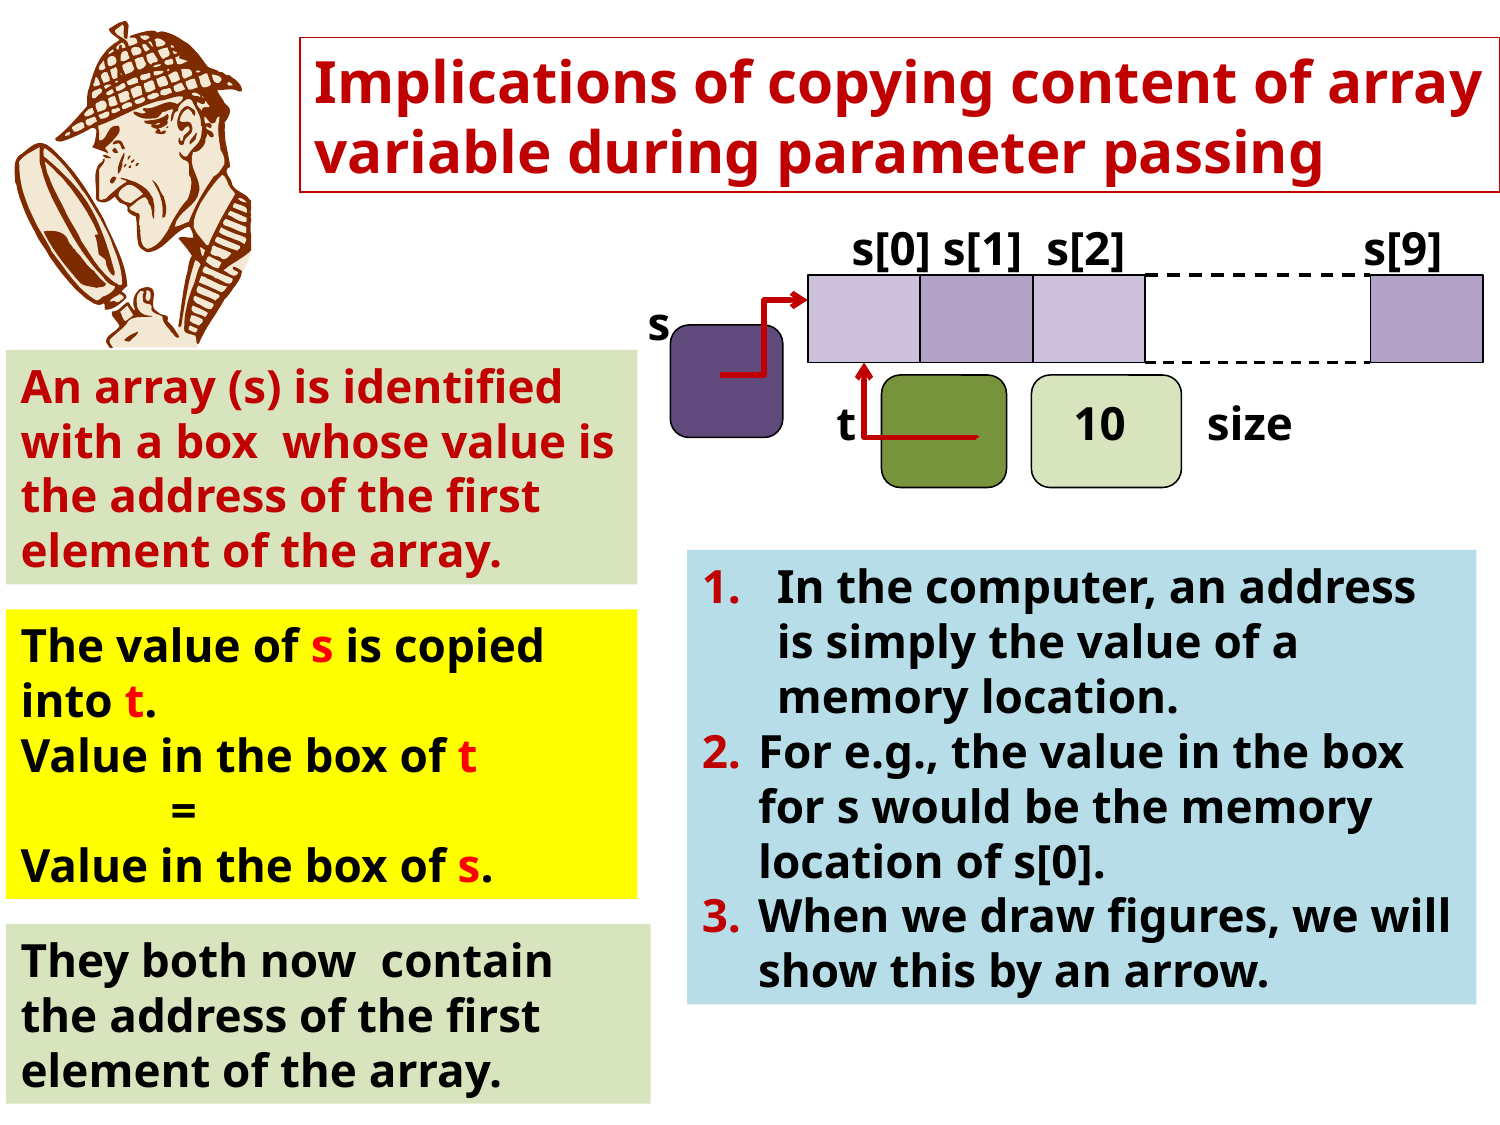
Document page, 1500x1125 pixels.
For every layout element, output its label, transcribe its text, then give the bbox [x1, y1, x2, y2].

text_box An array (s) is identified with a box whose value is the address of the first element of the array. [5, 349, 638, 585]
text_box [820, 362, 1325, 488]
picture [12, 18, 255, 350]
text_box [632, 212, 1484, 438]
text_box Implications of copying content of array variable during parameter passing [299, 37, 1500, 193]
text_box They both now contain the address of the first element of the array. [5, 924, 651, 1104]
text_box The value of s is copied into t. Value in the box of t = Value in the box of s. [5, 609, 638, 899]
text_box In the computer, an address is simply the value of a memory location. For e.g., the value in the box for s would be the memory location of s[0]. When we draw figures, we will show this by an arrow. [687, 549, 1477, 1005]
